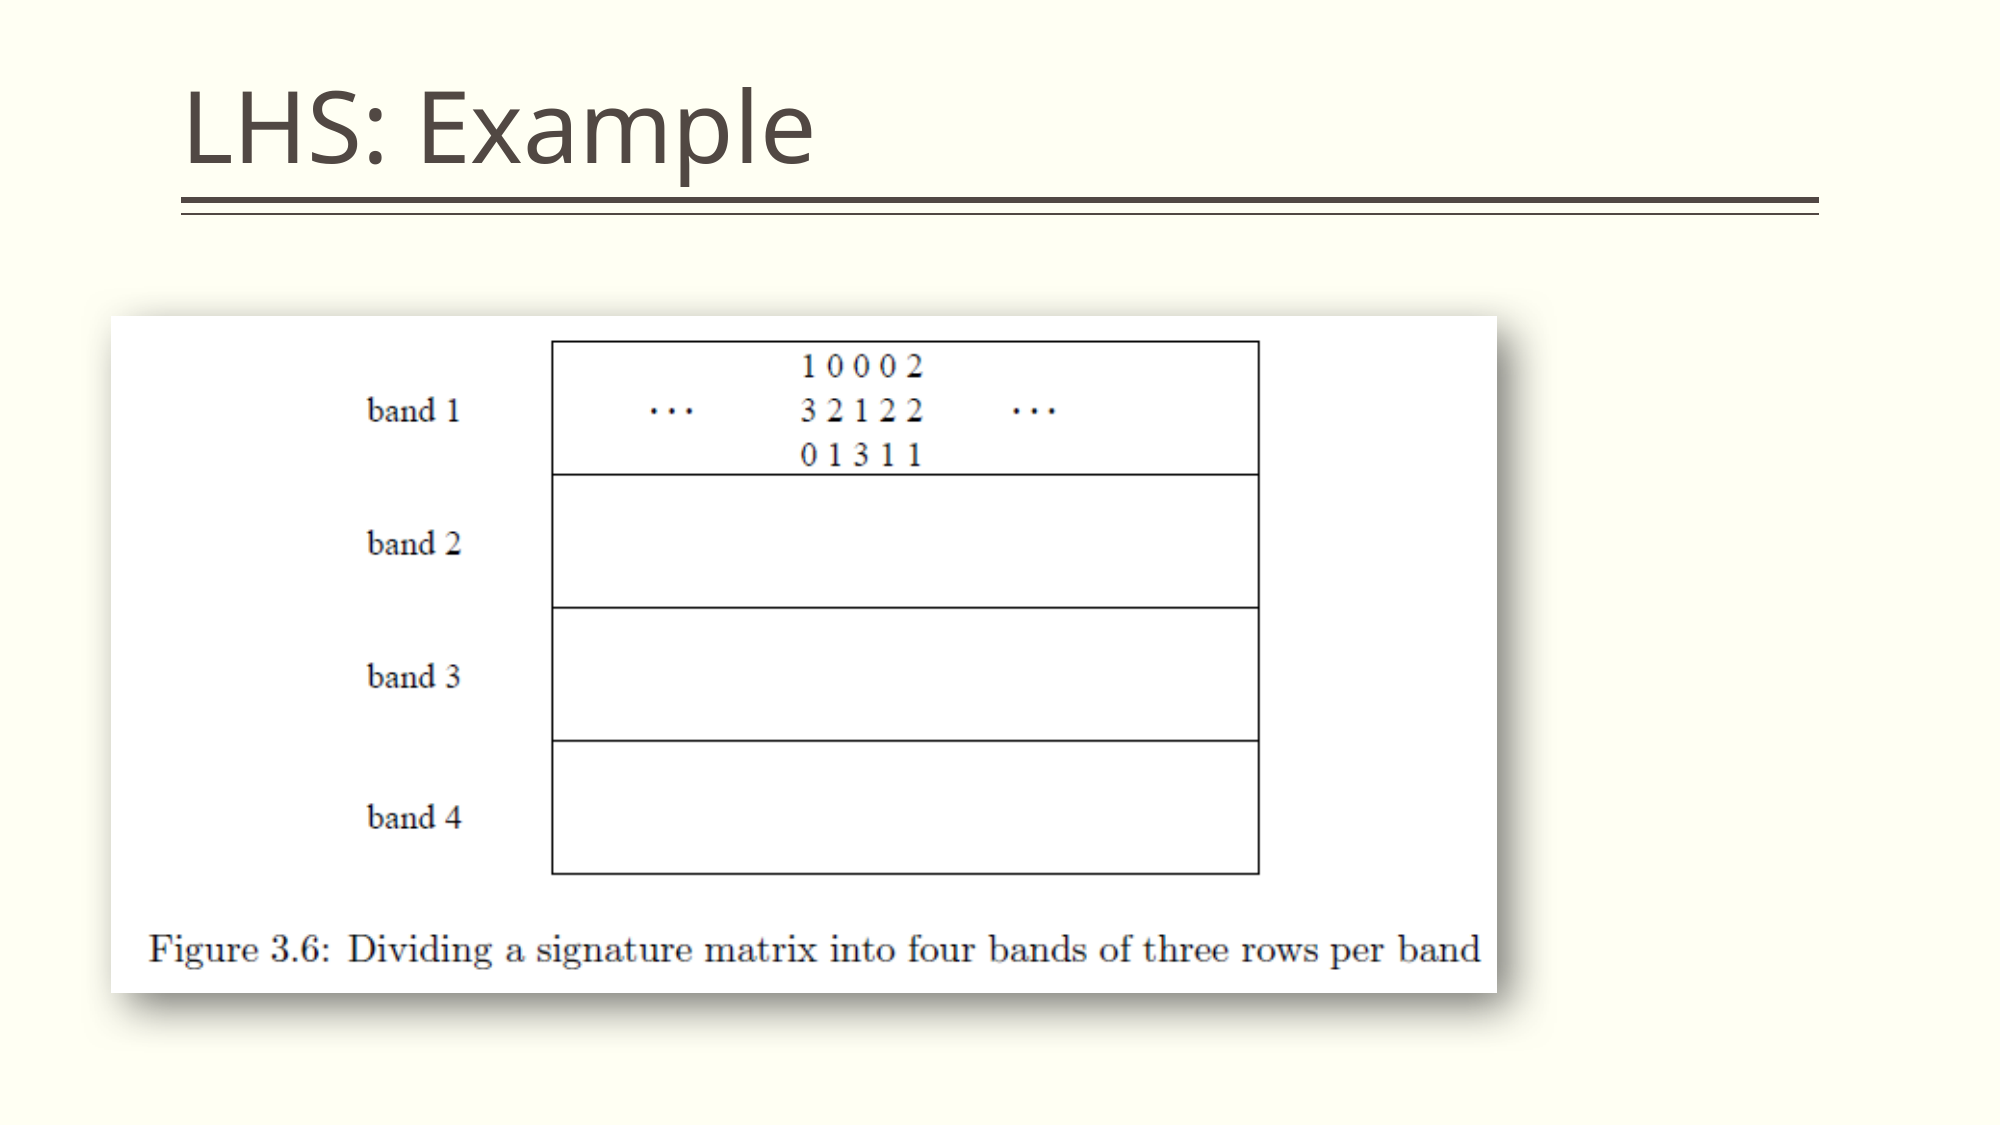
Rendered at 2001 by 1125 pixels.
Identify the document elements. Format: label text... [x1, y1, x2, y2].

title LHS: Example [181, 12, 1819, 193]
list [111, 316, 1497, 993]
